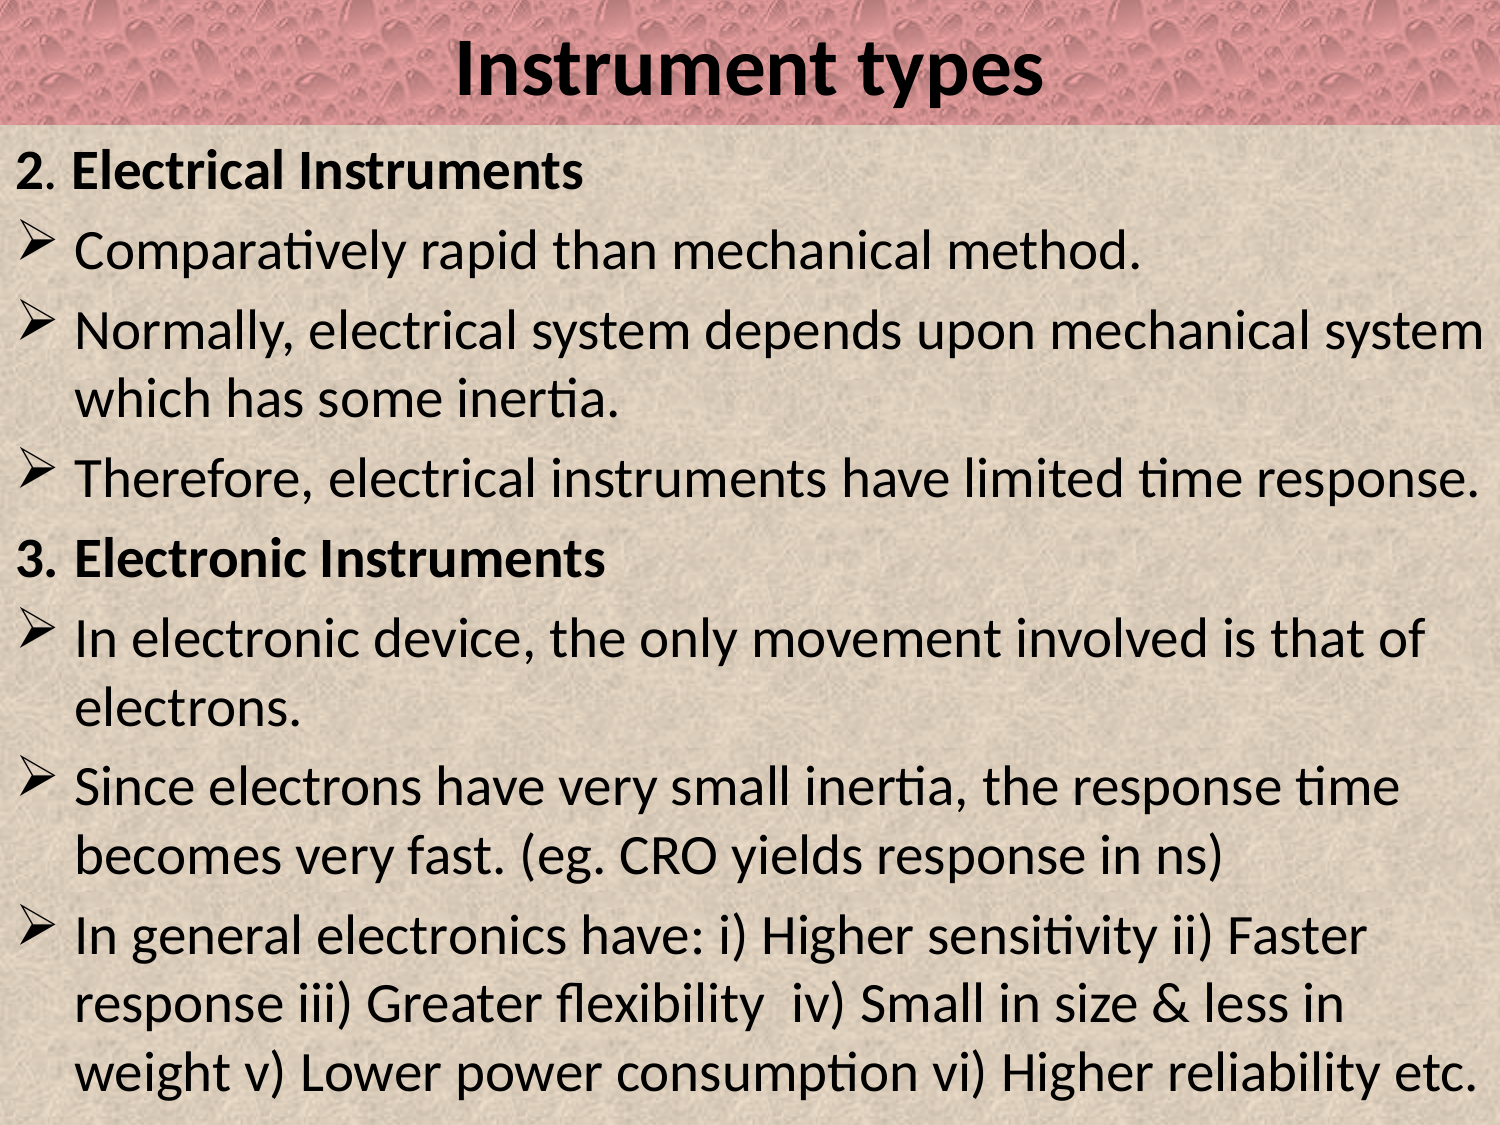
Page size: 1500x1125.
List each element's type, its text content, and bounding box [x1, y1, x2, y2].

title Instrument types [0, 0, 1500, 125]
list 2. Electrical Instruments Comparatively rapid than mechanical method. Normally, electrical system depends upon mechanical system which has some inertia. Therefore, electrical instruments have limited time response. Electronic Instruments In electronic device, the only movement involved is that of electrons. Since electrons have very small inertia, the response time becomes very fast. (eg. CRO yields response in ns) In general electronics have: i) Higher sensitivity ii) Faster response iii) Greater flexibility iv) Small in size & less in weight v) Lower power consumption vi) Higher reliability etc. [0, 125, 1500, 1125]
